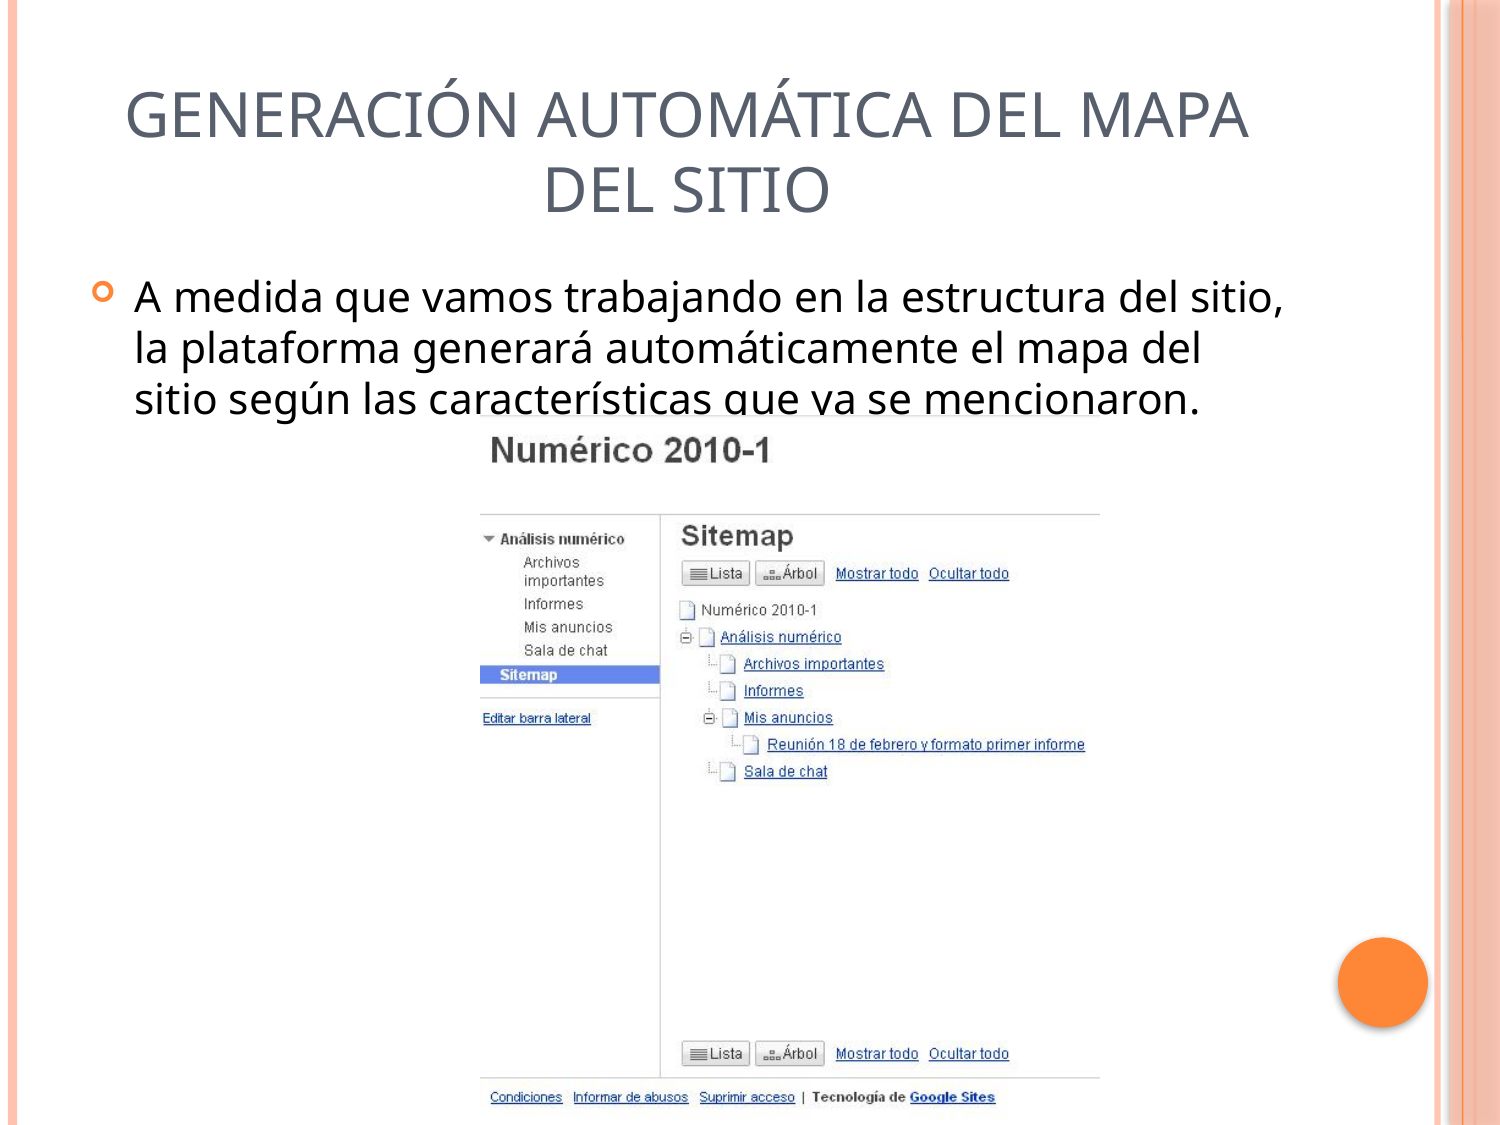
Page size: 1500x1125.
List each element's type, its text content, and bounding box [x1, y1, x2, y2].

list A medida que vamos trabajando en la estructura del sitio, la plataforma generará automáticamente el mapa del sitio según las características que ya se mencionaron. [75, 262, 1300, 434]
picture [479, 415, 1100, 1125]
title Generación automática del mapa del sitio [75, 45, 1300, 233]
